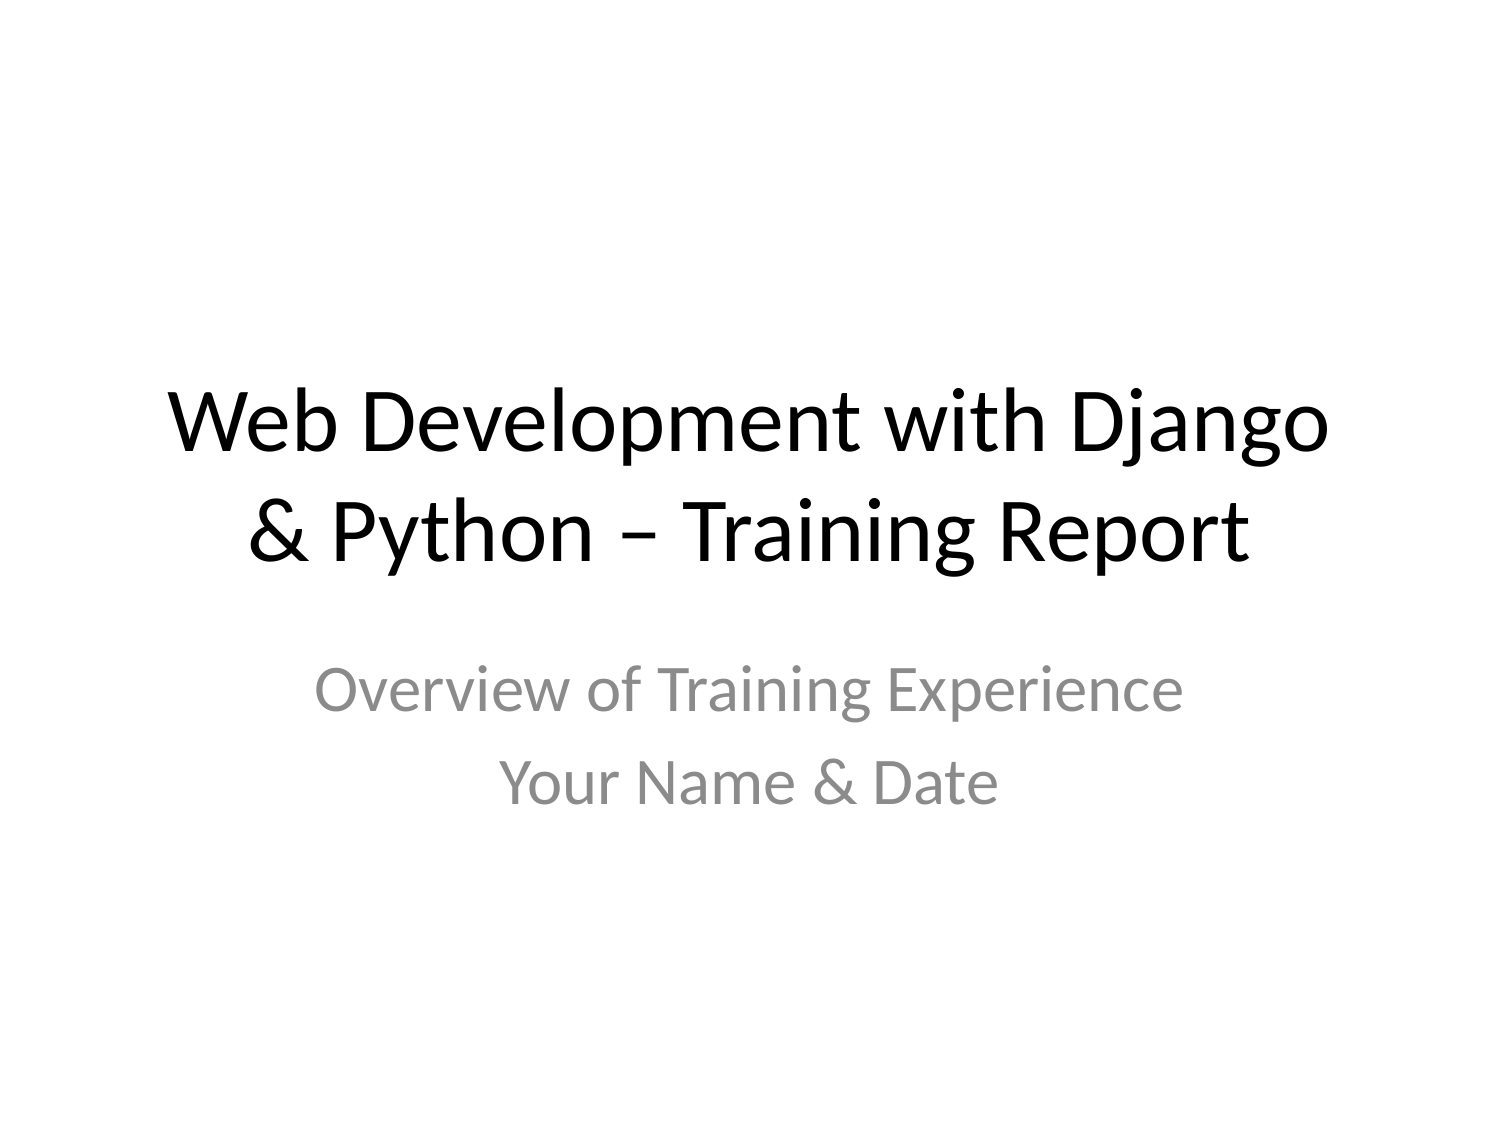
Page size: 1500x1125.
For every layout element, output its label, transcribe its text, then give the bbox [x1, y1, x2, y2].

title Web Development with Django & Python – Training Report [112, 349, 1388, 591]
subtitle Overview of Training Experience Your Name & Date [225, 637, 1275, 925]
